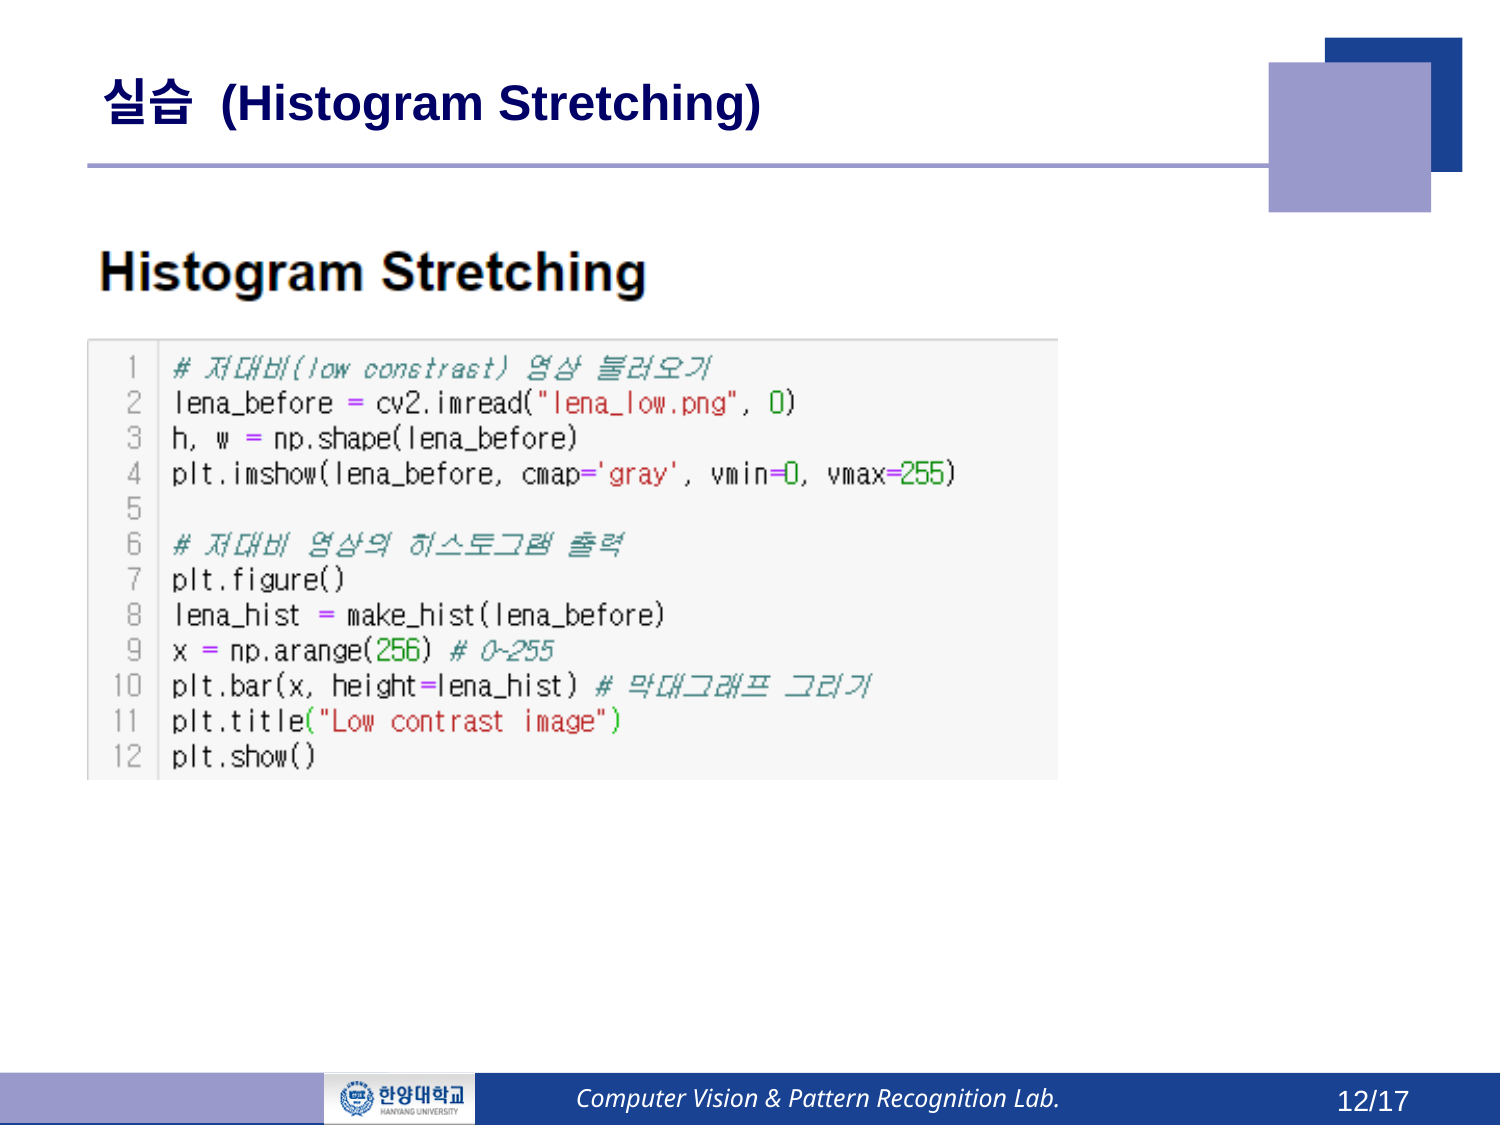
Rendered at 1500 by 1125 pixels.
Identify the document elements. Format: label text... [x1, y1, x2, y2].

picture [87, 231, 1058, 781]
picture [324, 1073, 475, 1125]
title 실습 (Histogram Stretching) [87, 37, 1238, 163]
slide_number 12/17 [1187, 1074, 1426, 1125]
footer Computer Vision & Pattern Recognition Lab. [474, 1074, 1163, 1125]
